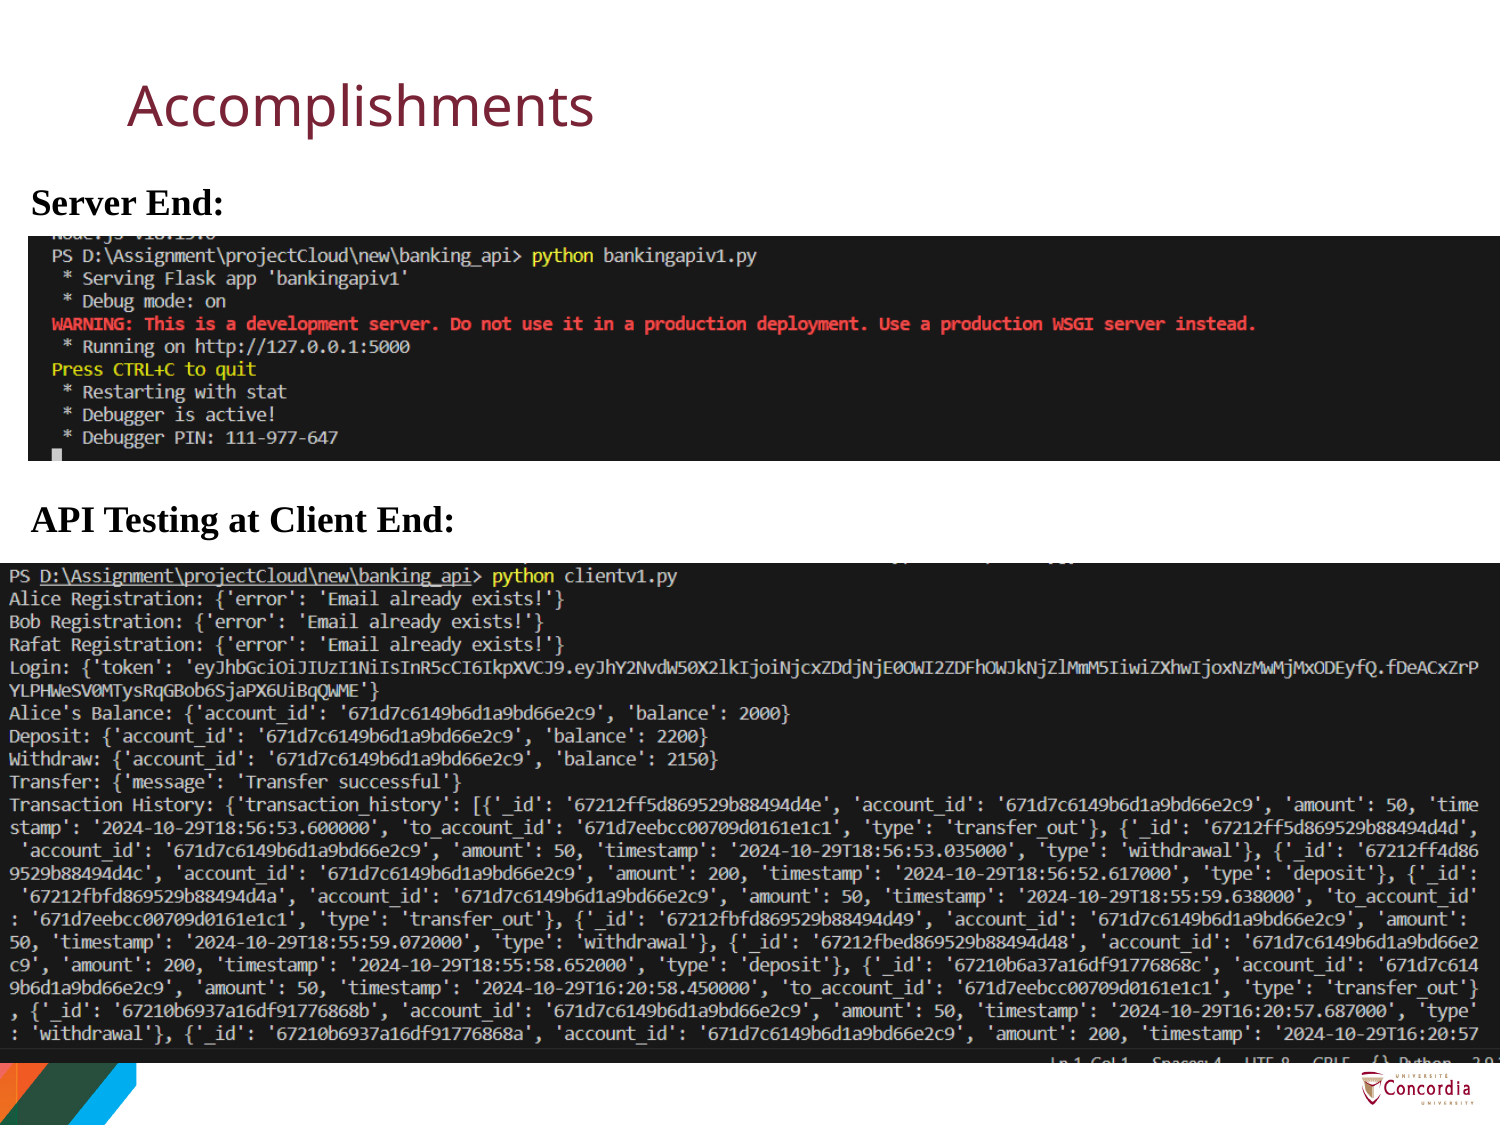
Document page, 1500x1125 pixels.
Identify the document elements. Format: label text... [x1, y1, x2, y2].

text_box API Testing at Client End: [15, 487, 547, 547]
title Accomplishments [112, 62, 1388, 155]
text_box Server End: [16, 170, 493, 230]
picture [0, 0, 1500, 1125]
